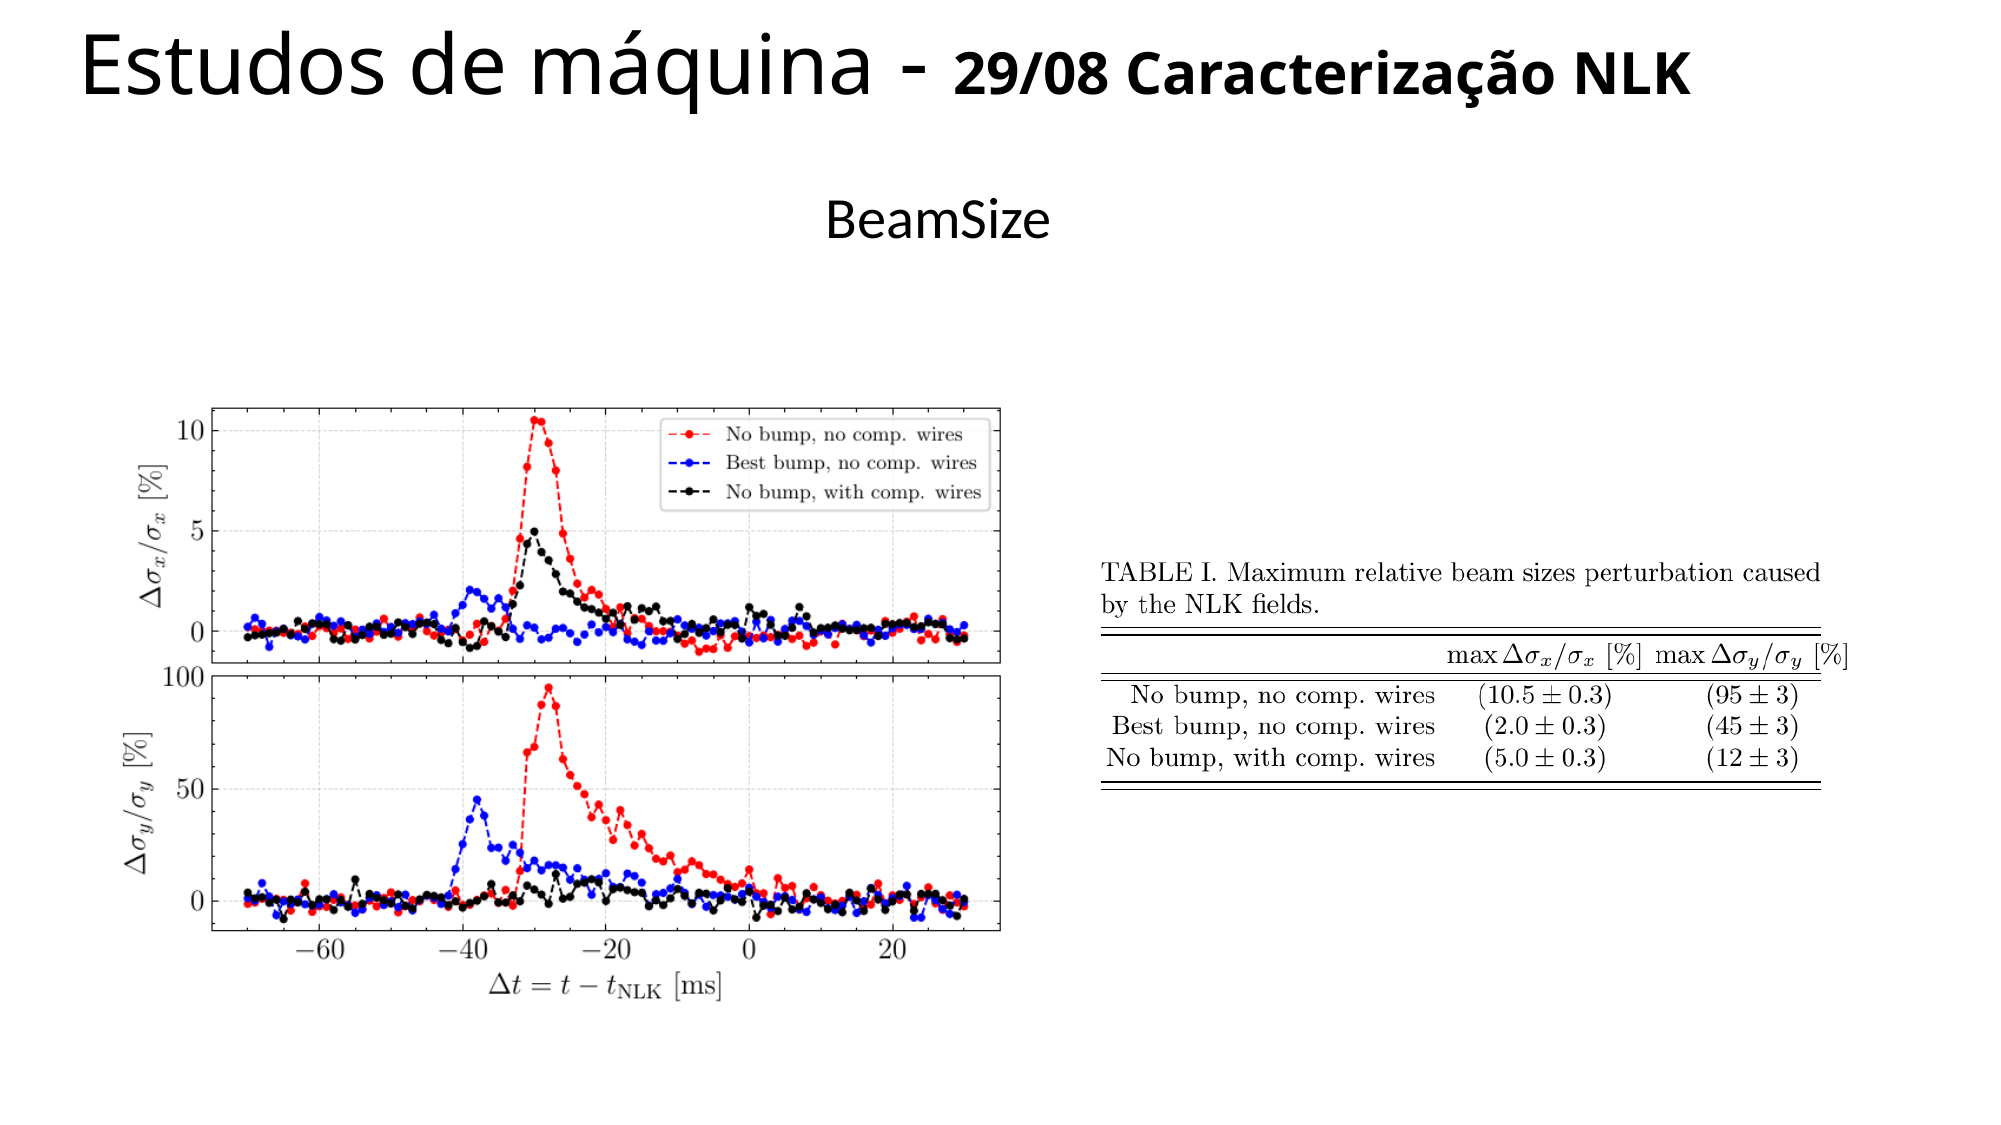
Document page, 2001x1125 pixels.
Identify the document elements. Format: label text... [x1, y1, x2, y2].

text_box Estudos de máquina - 29/08 Caracterização NLK [63, 0, 1789, 174]
text_box BeamSize [810, 181, 1109, 286]
picture [89, 324, 1028, 1028]
picture [1069, 536, 1855, 831]
